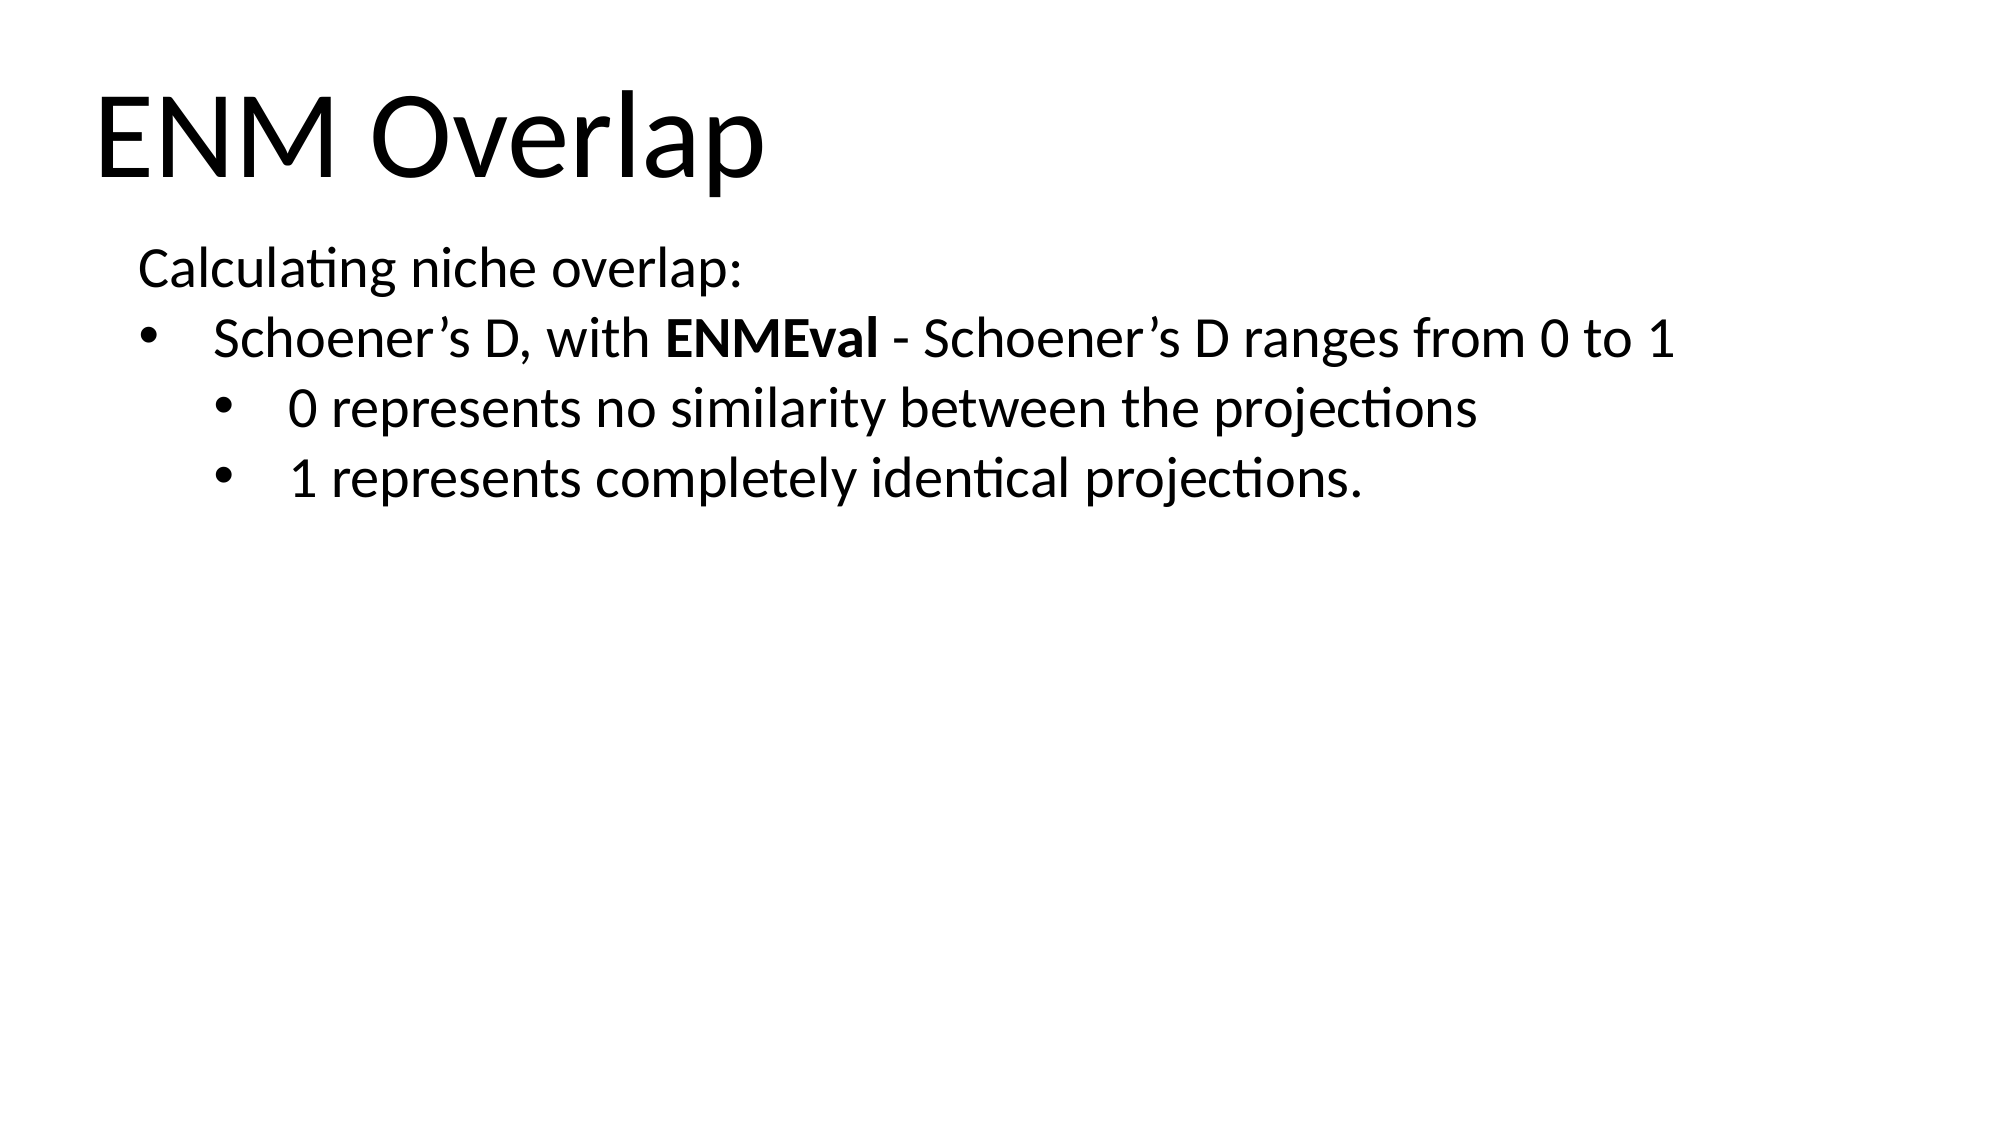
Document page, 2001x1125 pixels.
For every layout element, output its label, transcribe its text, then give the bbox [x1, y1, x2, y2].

text_box ENM Overlap [78, 44, 784, 210]
text_box Calculating niche overlap: Schoener’s D, with ENMEval - Schoener’s D ranges from 0 to 1 0 represents no similarity between the projections 1 represents completely identical projections. [123, 221, 1781, 517]
